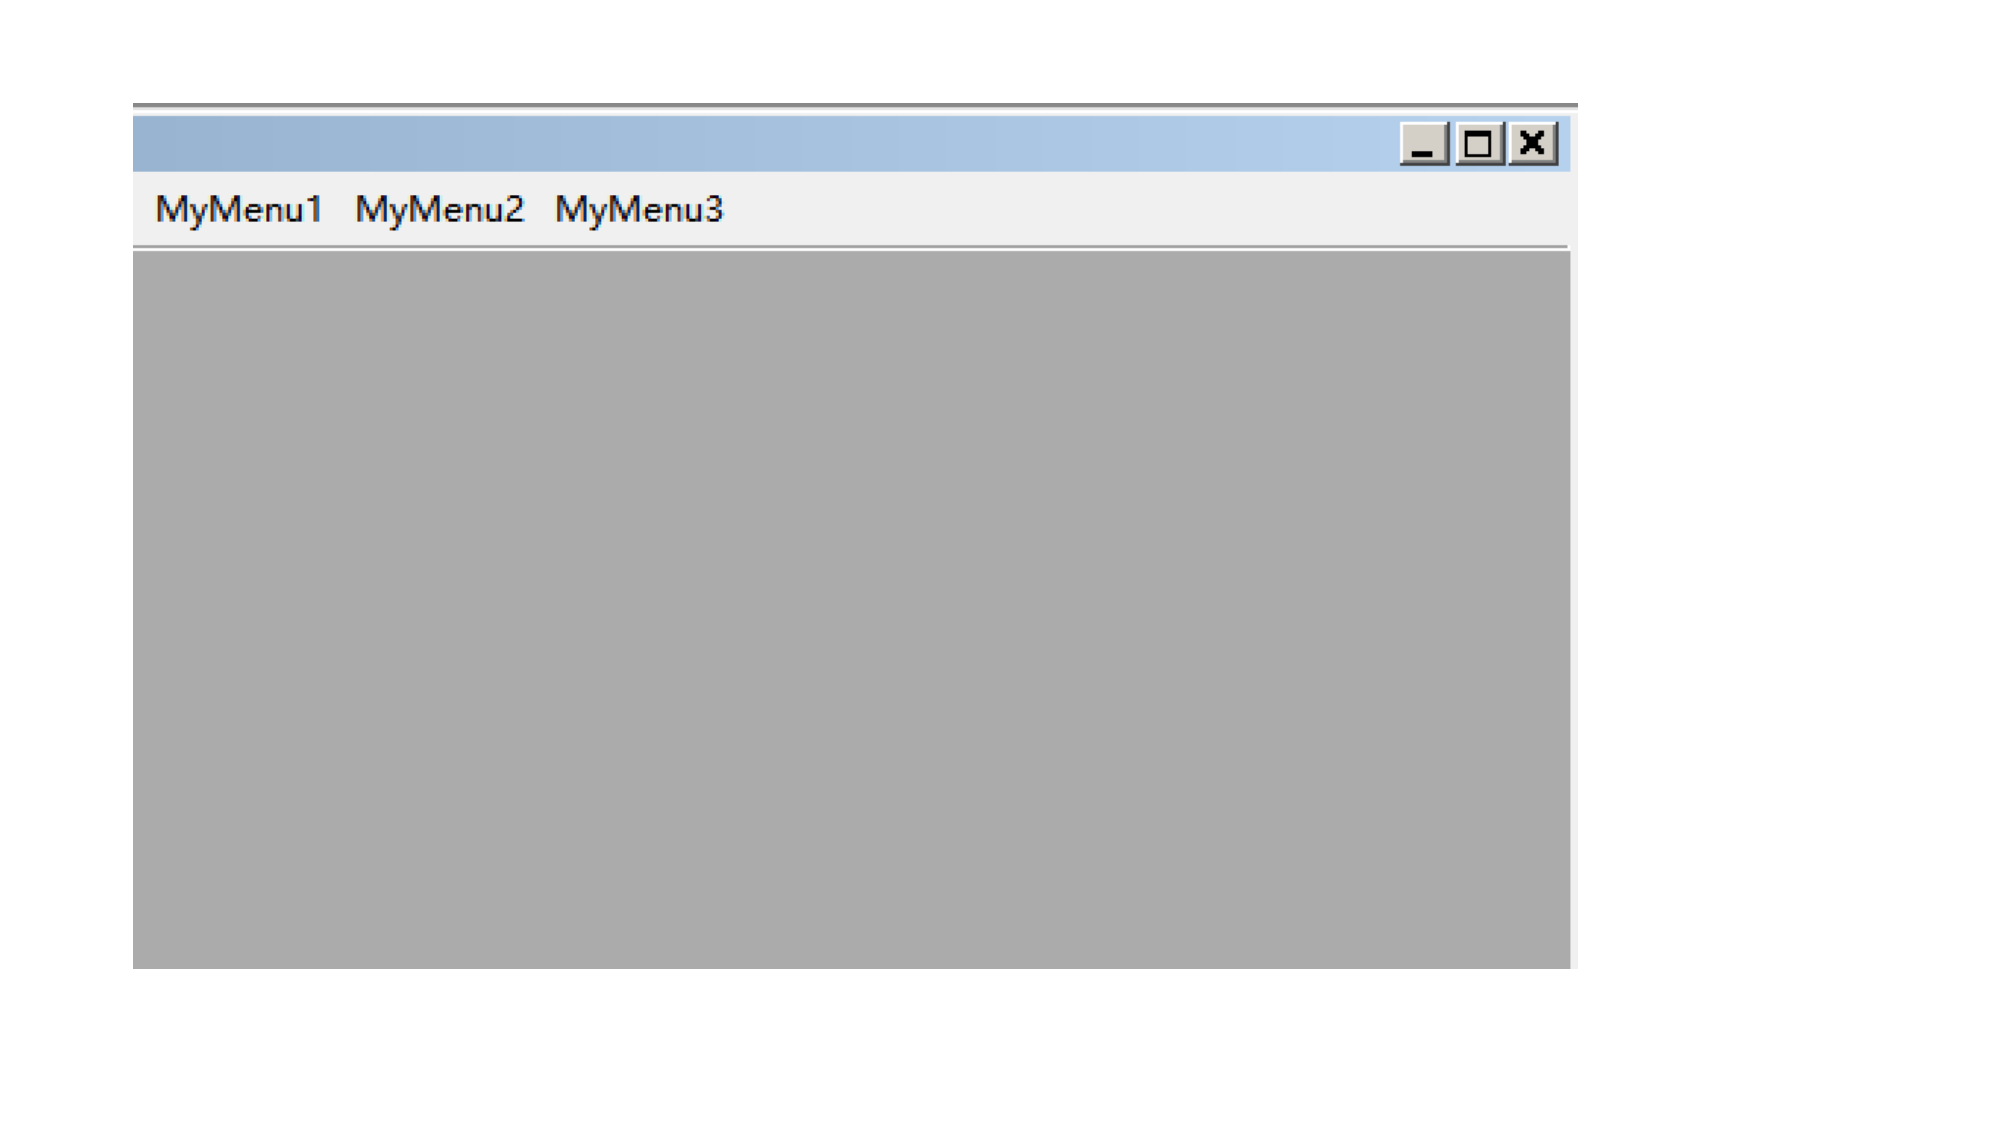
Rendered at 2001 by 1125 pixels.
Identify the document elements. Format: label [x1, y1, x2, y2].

picture [133, 102, 1578, 970]
